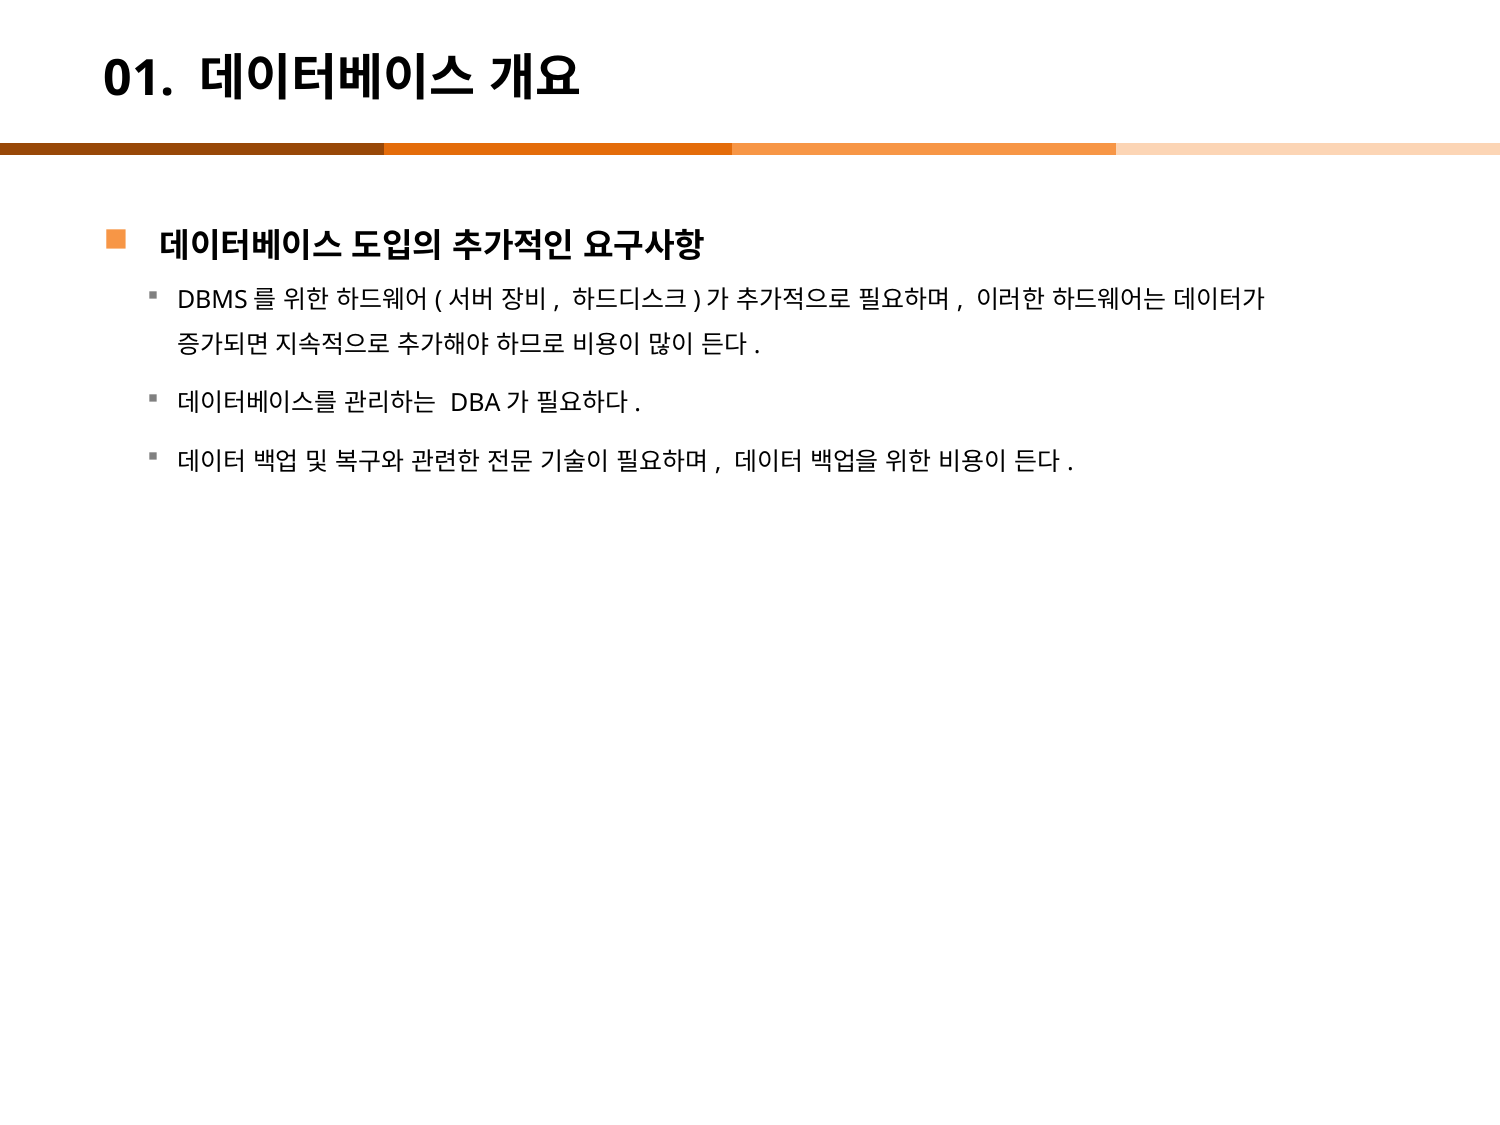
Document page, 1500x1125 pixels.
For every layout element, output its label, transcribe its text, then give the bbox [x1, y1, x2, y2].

list 데이터베이스 도입의 추가적인 요구사항 DBMS를 위한 하드웨어(서버 장비, 하드디스크)가 추가적으로 필요하며, 이러한 하드웨어는 데이터가 증가되면 지속적으로 추가해야 하므로 비용이 많이 든다. 데이터베이스를 관리하는 DBA가 필요하다. 데이터 백업 및 복구와 관련한 전문 기술이 필요하며, 데이터 백업을 위한 비용이 든다. [88, 196, 1341, 1083]
title 01. 데이터베이스 개요 [88, 30, 1330, 121]
